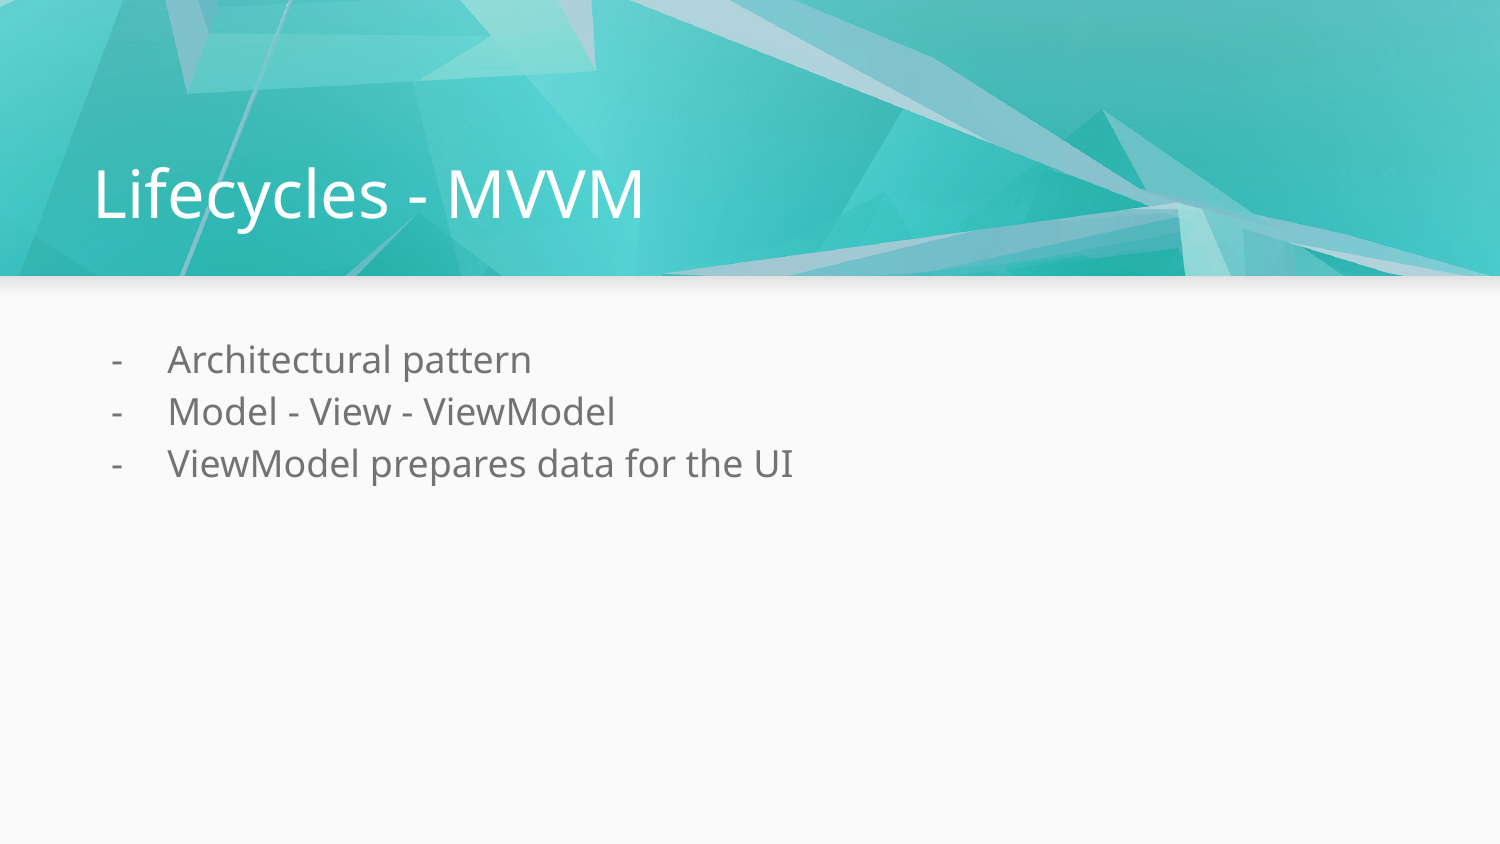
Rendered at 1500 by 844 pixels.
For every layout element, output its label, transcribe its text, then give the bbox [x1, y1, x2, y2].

list Architectural pattern Model - View - ViewModel ViewModel prepares data for the UI [77, 314, 1427, 760]
title Lifecycles - MVVM [77, 121, 1427, 248]
picture [0, 0, 1500, 276]
